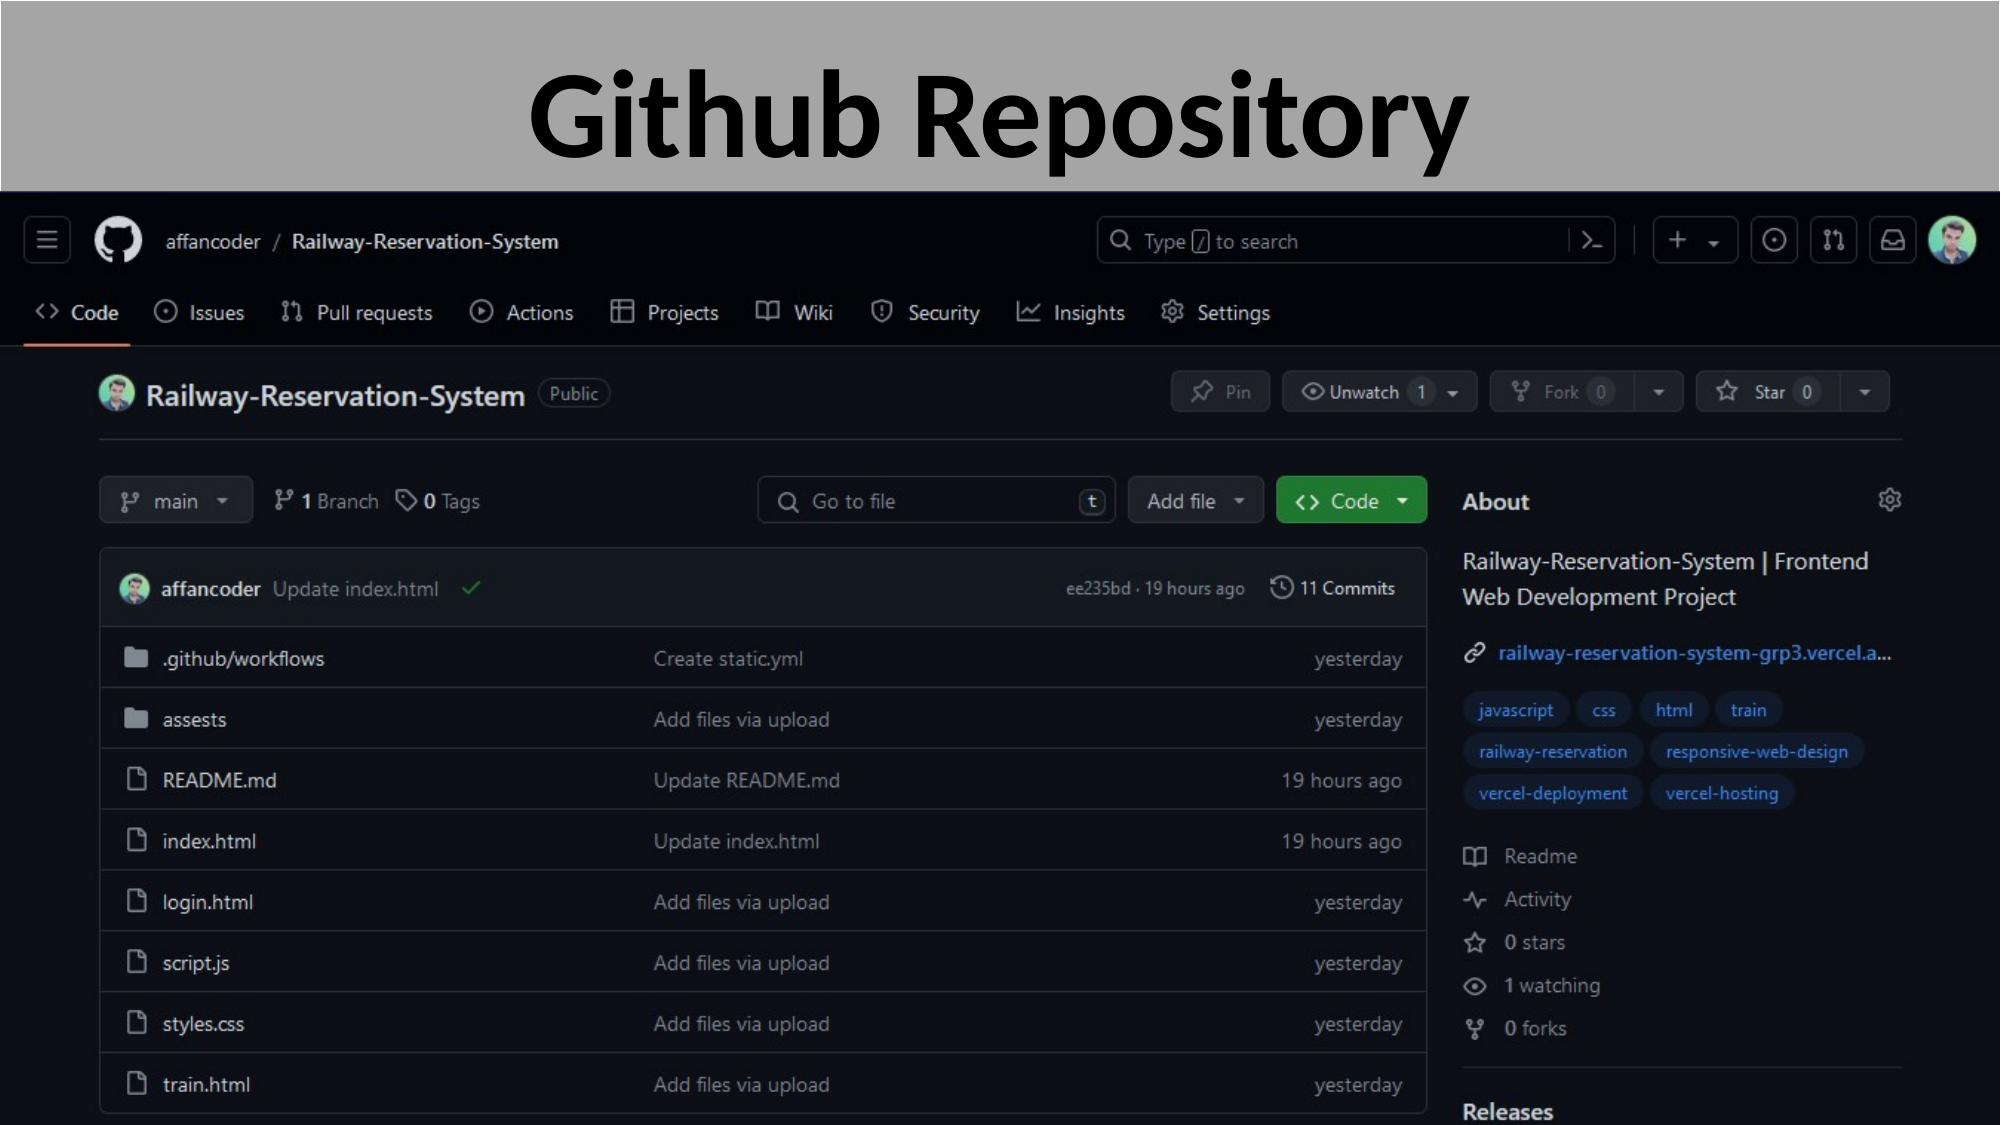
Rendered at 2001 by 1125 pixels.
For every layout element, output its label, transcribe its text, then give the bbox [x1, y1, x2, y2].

picture [0, 191, 2000, 1125]
title Github Repository [0, 0, 2000, 191]
